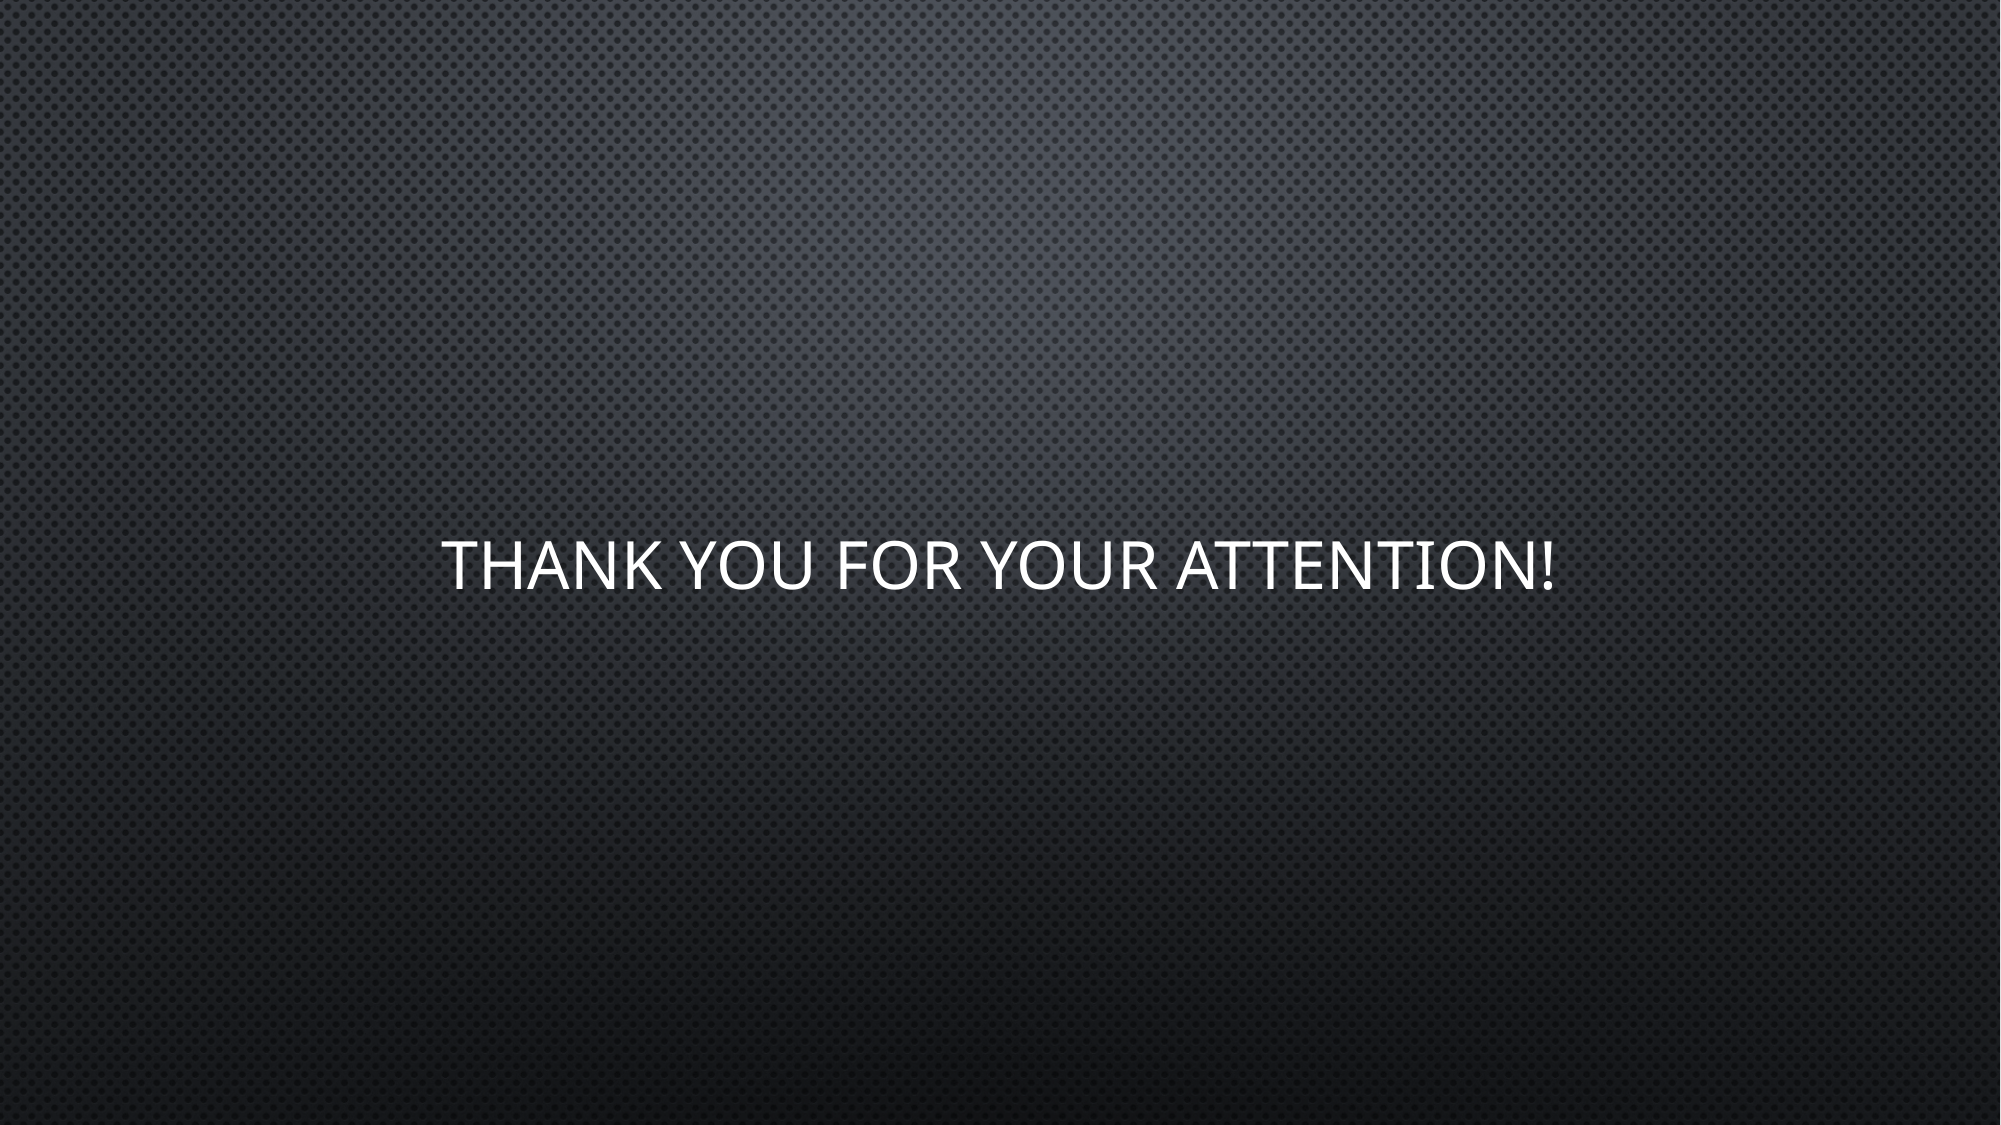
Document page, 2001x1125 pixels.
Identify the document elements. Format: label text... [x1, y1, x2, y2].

title Thank you for your attention! [187, 406, 1813, 719]
